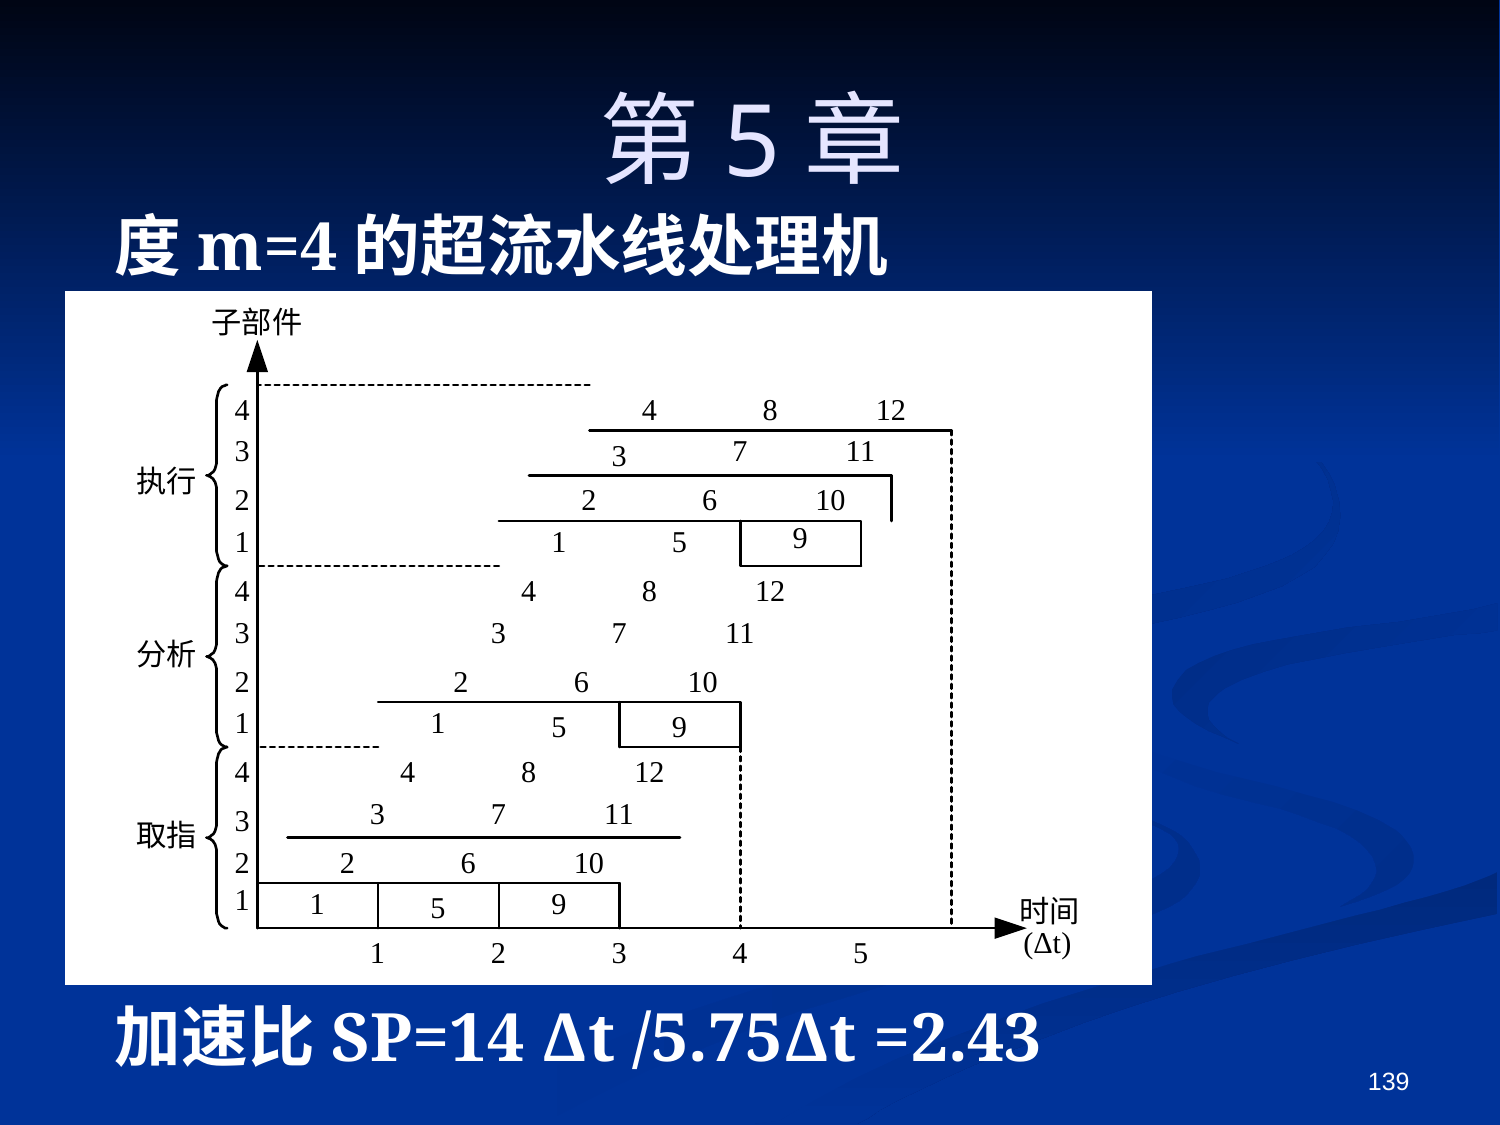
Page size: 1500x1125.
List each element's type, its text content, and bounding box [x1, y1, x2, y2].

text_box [64, 290, 1152, 986]
slide_number 139 [1074, 1083, 1426, 1104]
text_box 加速比SP=14 Δt /5.75Δt =2.43 [100, 987, 1438, 1083]
text_box 度m=4的超流水线处理机 [100, 196, 1438, 291]
title 第5章 [76, 42, 1428, 231]
